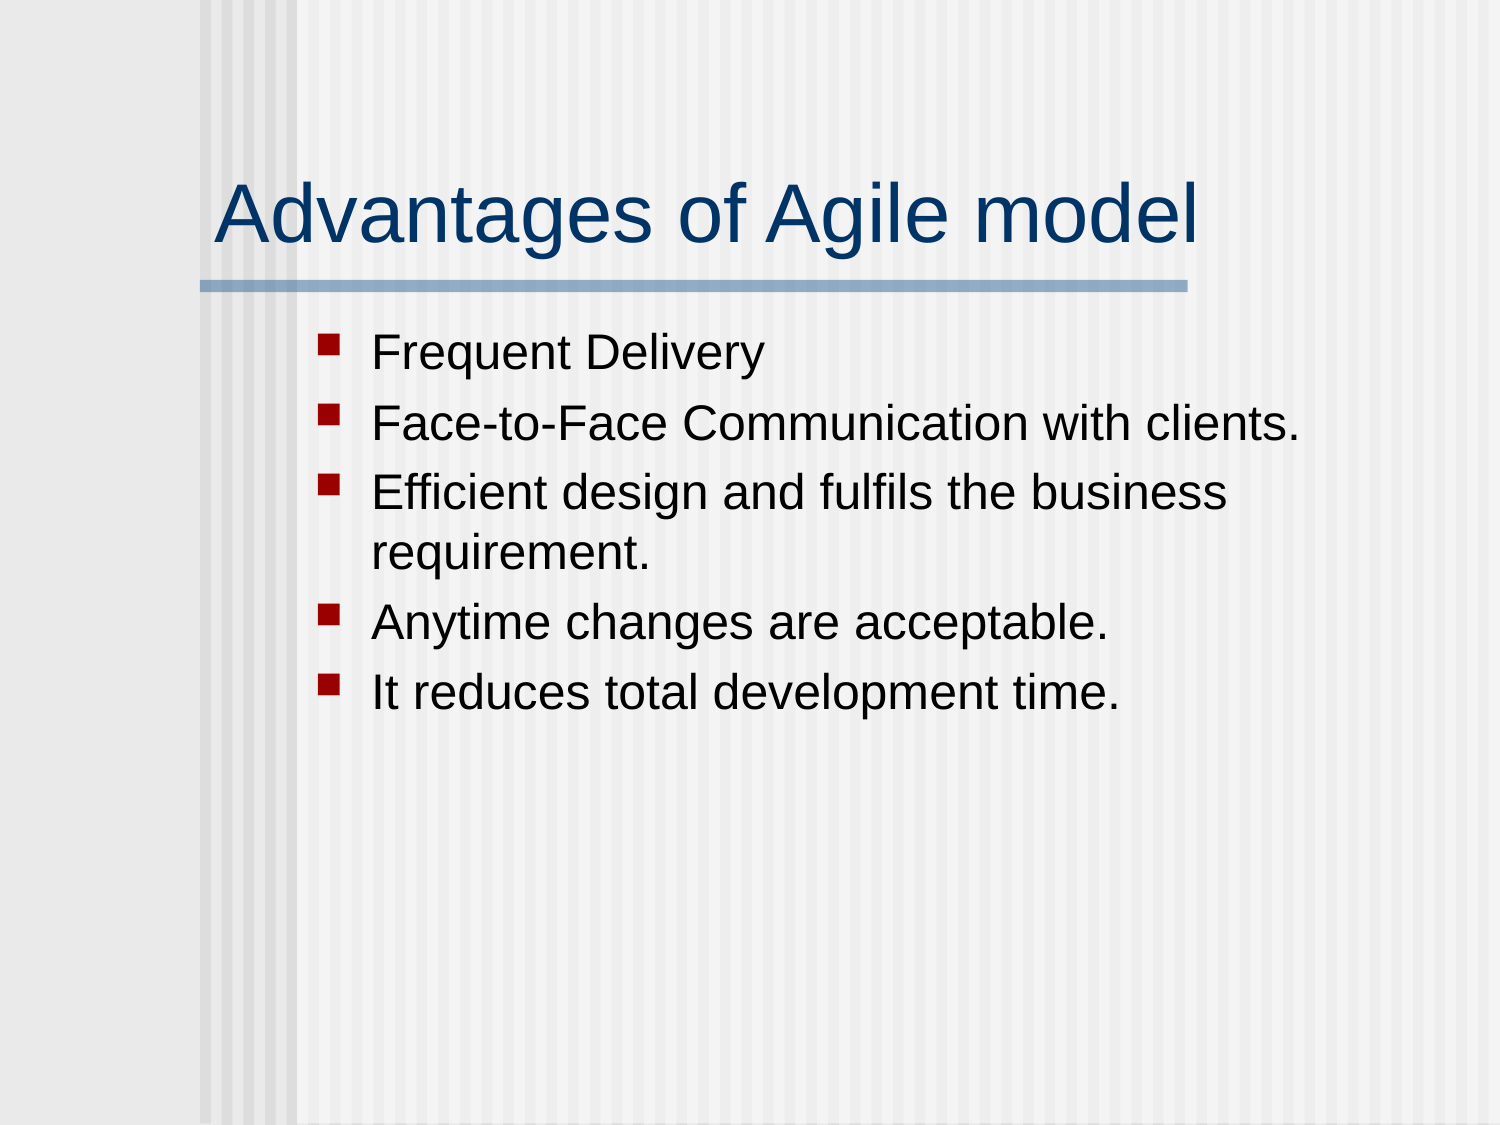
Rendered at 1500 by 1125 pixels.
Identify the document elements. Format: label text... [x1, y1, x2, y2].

title Advantages of Agile model [199, 162, 1301, 267]
list Frequent Delivery Face-to-Face Communication with clients. Efficient design and fulfils the business requirement. Anytime changes are acceptable. It reduces total development time. [299, 312, 1438, 1001]
